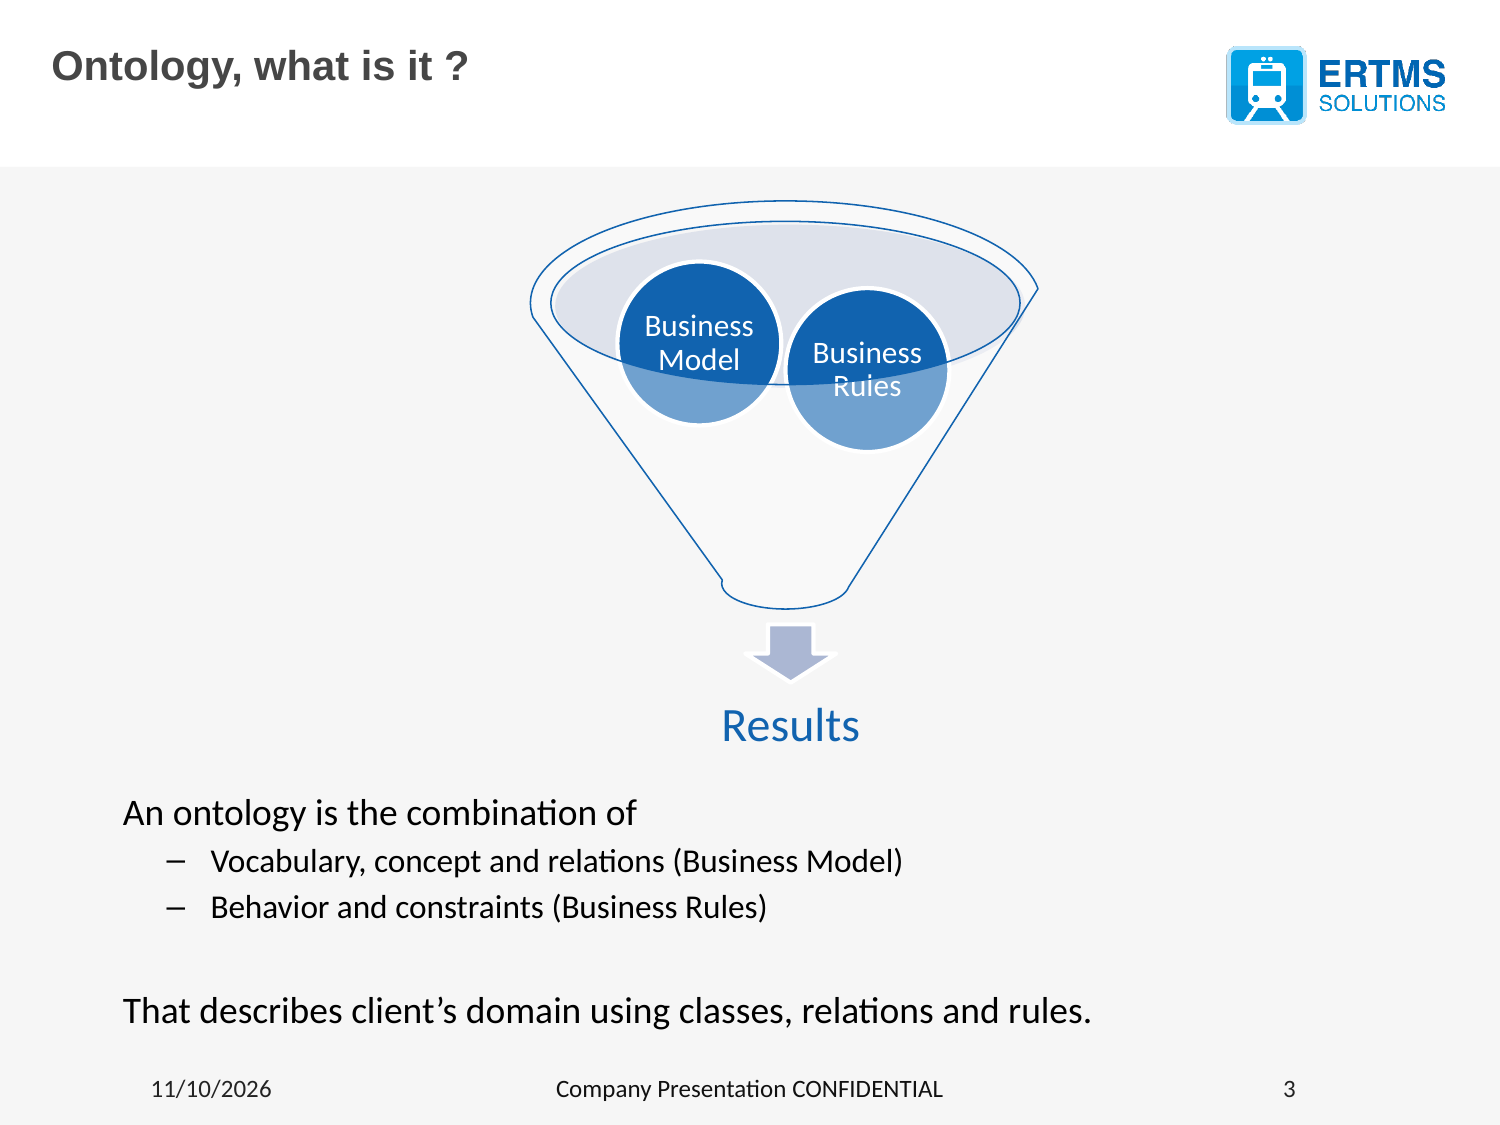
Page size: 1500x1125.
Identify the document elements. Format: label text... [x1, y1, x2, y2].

list An ontology is the combination of Vocabulary, concept and relations (Business Model) Behavior and constraints (Business Rules) That describes client’s domain using classes, relations and rules. [107, 780, 1355, 1066]
slide_number 3 [1114, 1065, 1465, 1125]
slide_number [36, 1065, 387, 1125]
title Ontology, what is it ? [36, 30, 1199, 167]
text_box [281, 200, 1301, 785]
footer Company Presentation CONFIDENTIAL [512, 1065, 988, 1125]
picture [1205, 24, 1466, 146]
